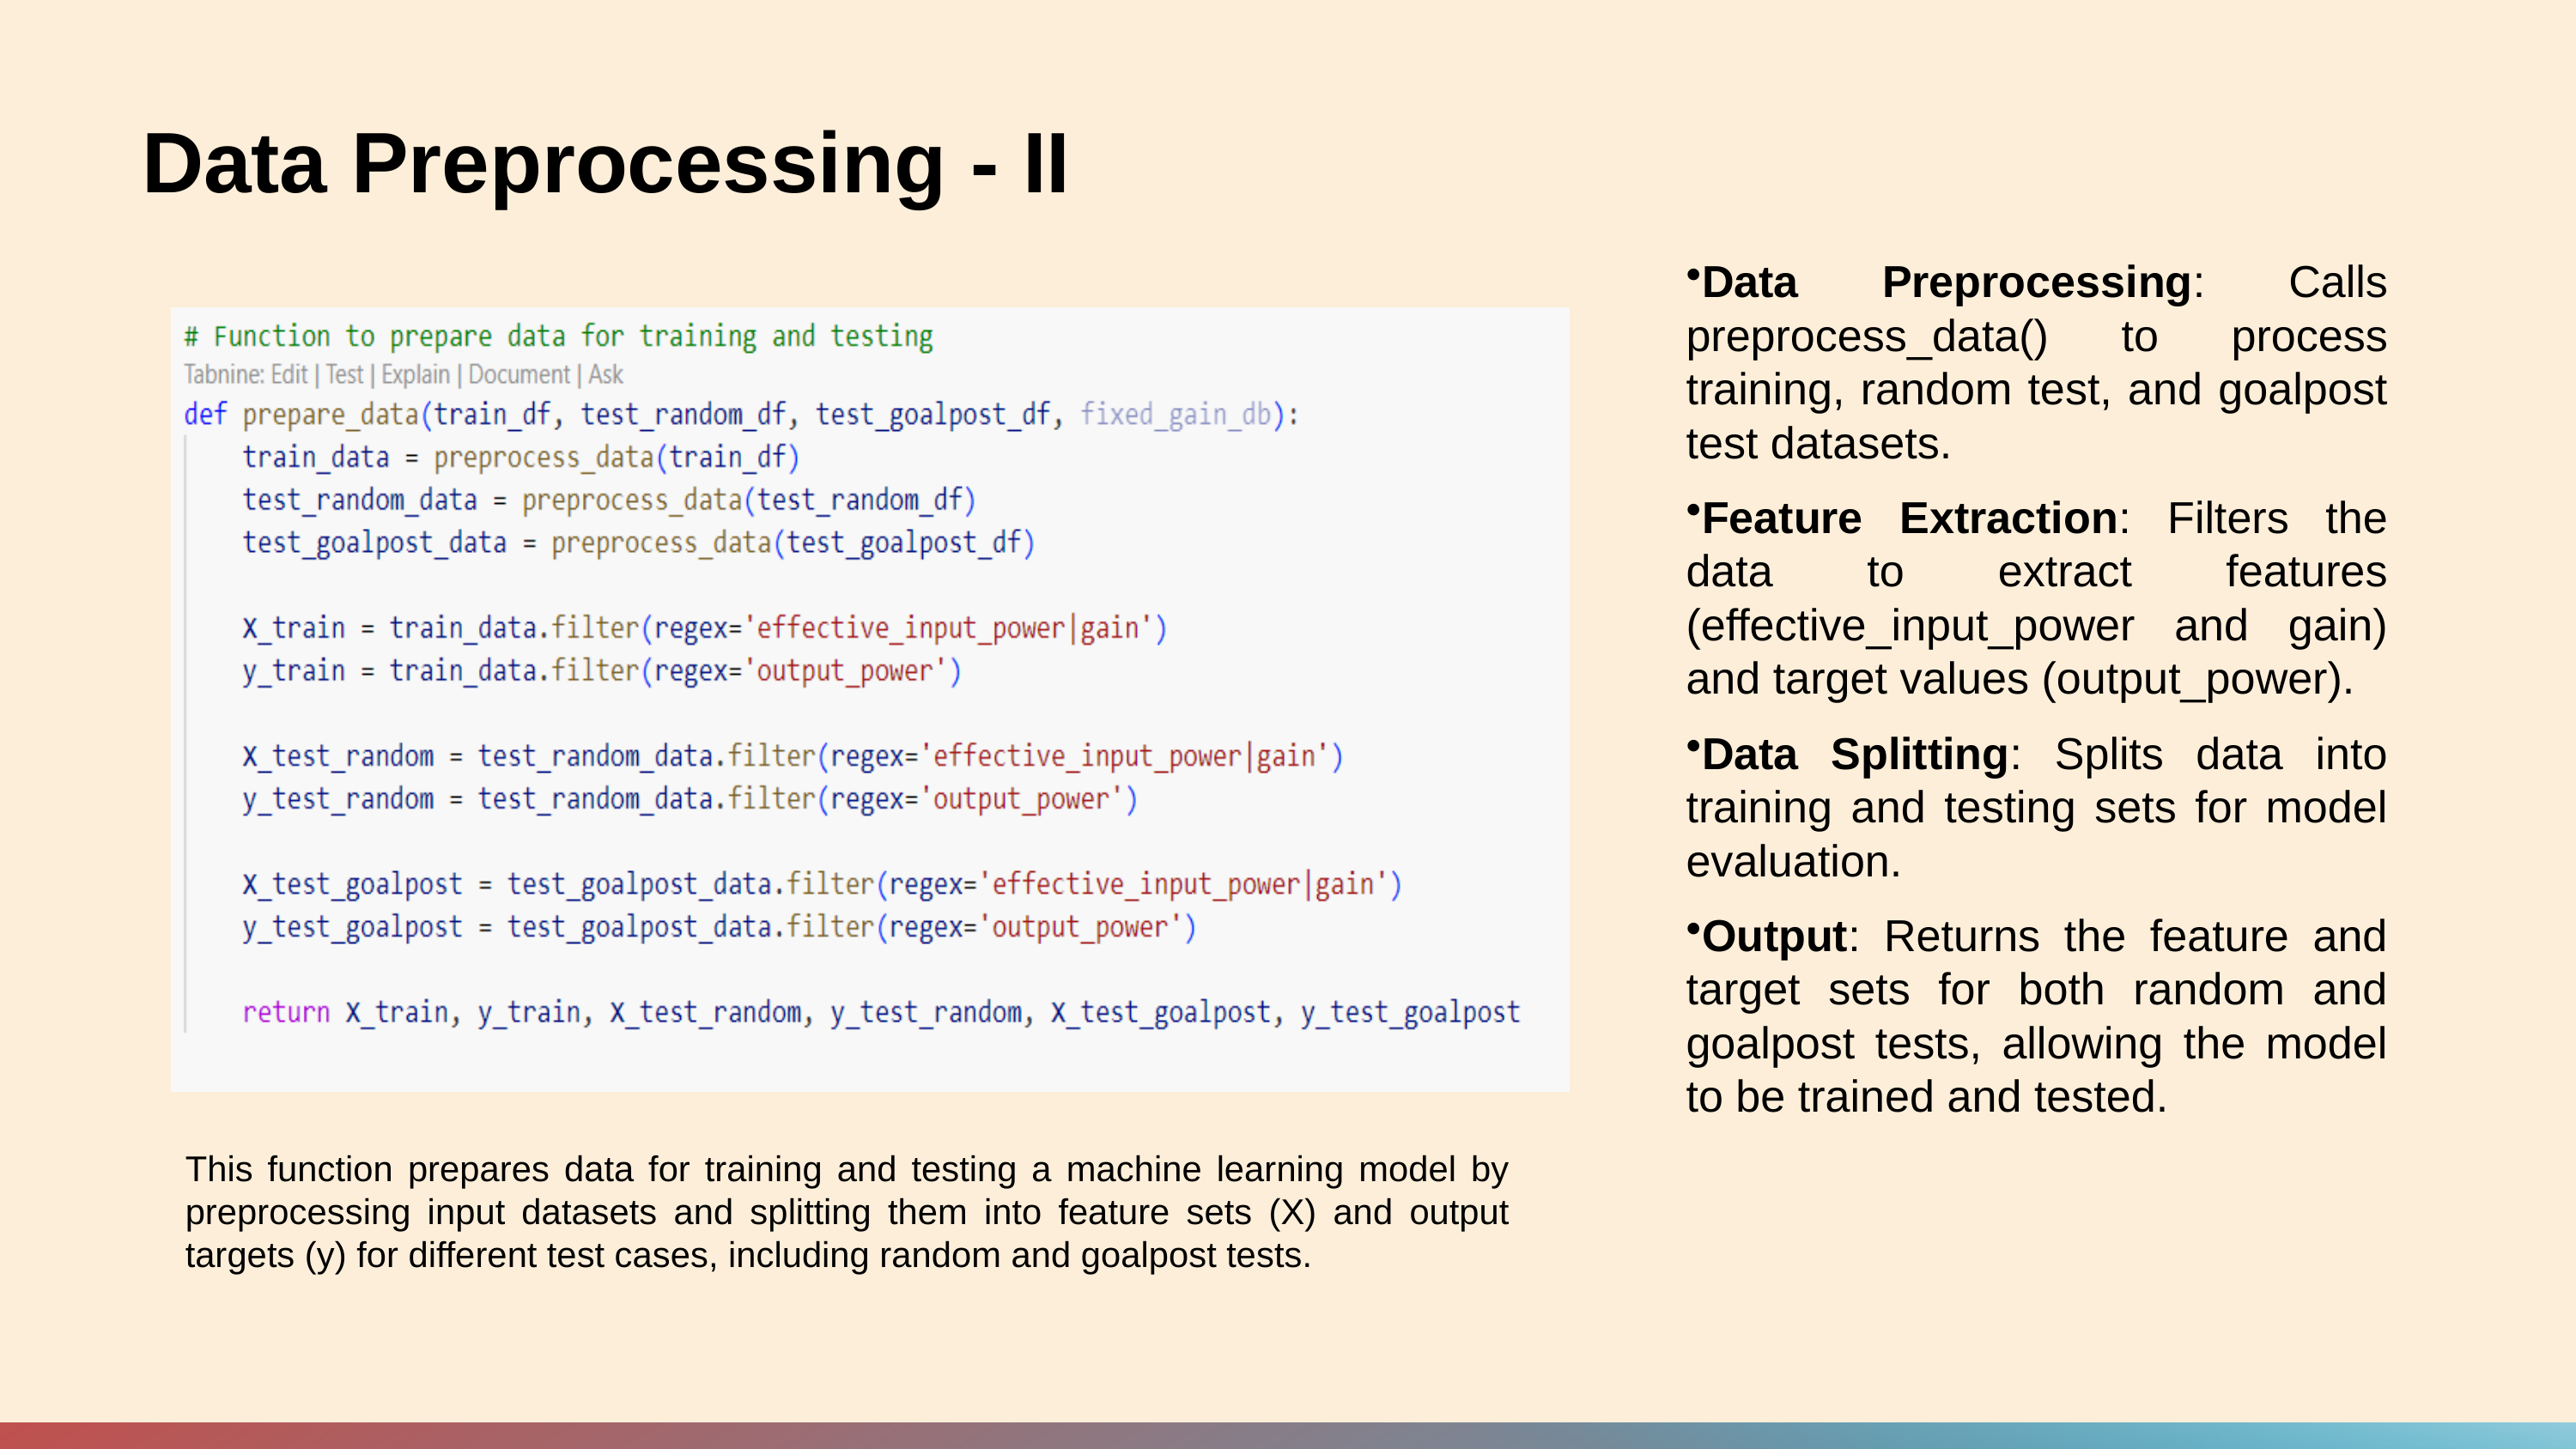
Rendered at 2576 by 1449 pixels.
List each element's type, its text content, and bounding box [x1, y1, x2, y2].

text_box Data Preprocessing - II [129, 95, 1240, 218]
picture [170, 307, 1571, 1092]
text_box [0, 1422, 2576, 1449]
text_box Data Preprocessing: Calls preprocess_data() to process training, random test, and goalpost test datasets. Feature Extraction: Filters the data to extract features (effective_input_power and gain) and target values (output_power). Data Splitting: Splits data into training and testing sets for model evaluation. Output: Returns the feature and target sets for both random and goalpost tests, allowing the model to be trained and tested. [1673, 246, 2401, 1229]
text_box This function prepares data for training and testing a machine learning model by preprocessing input datasets and splitting them into feature sets (X) and output targets (y) for different test cases, including random and goalpost tests. [173, 1139, 1523, 1281]
